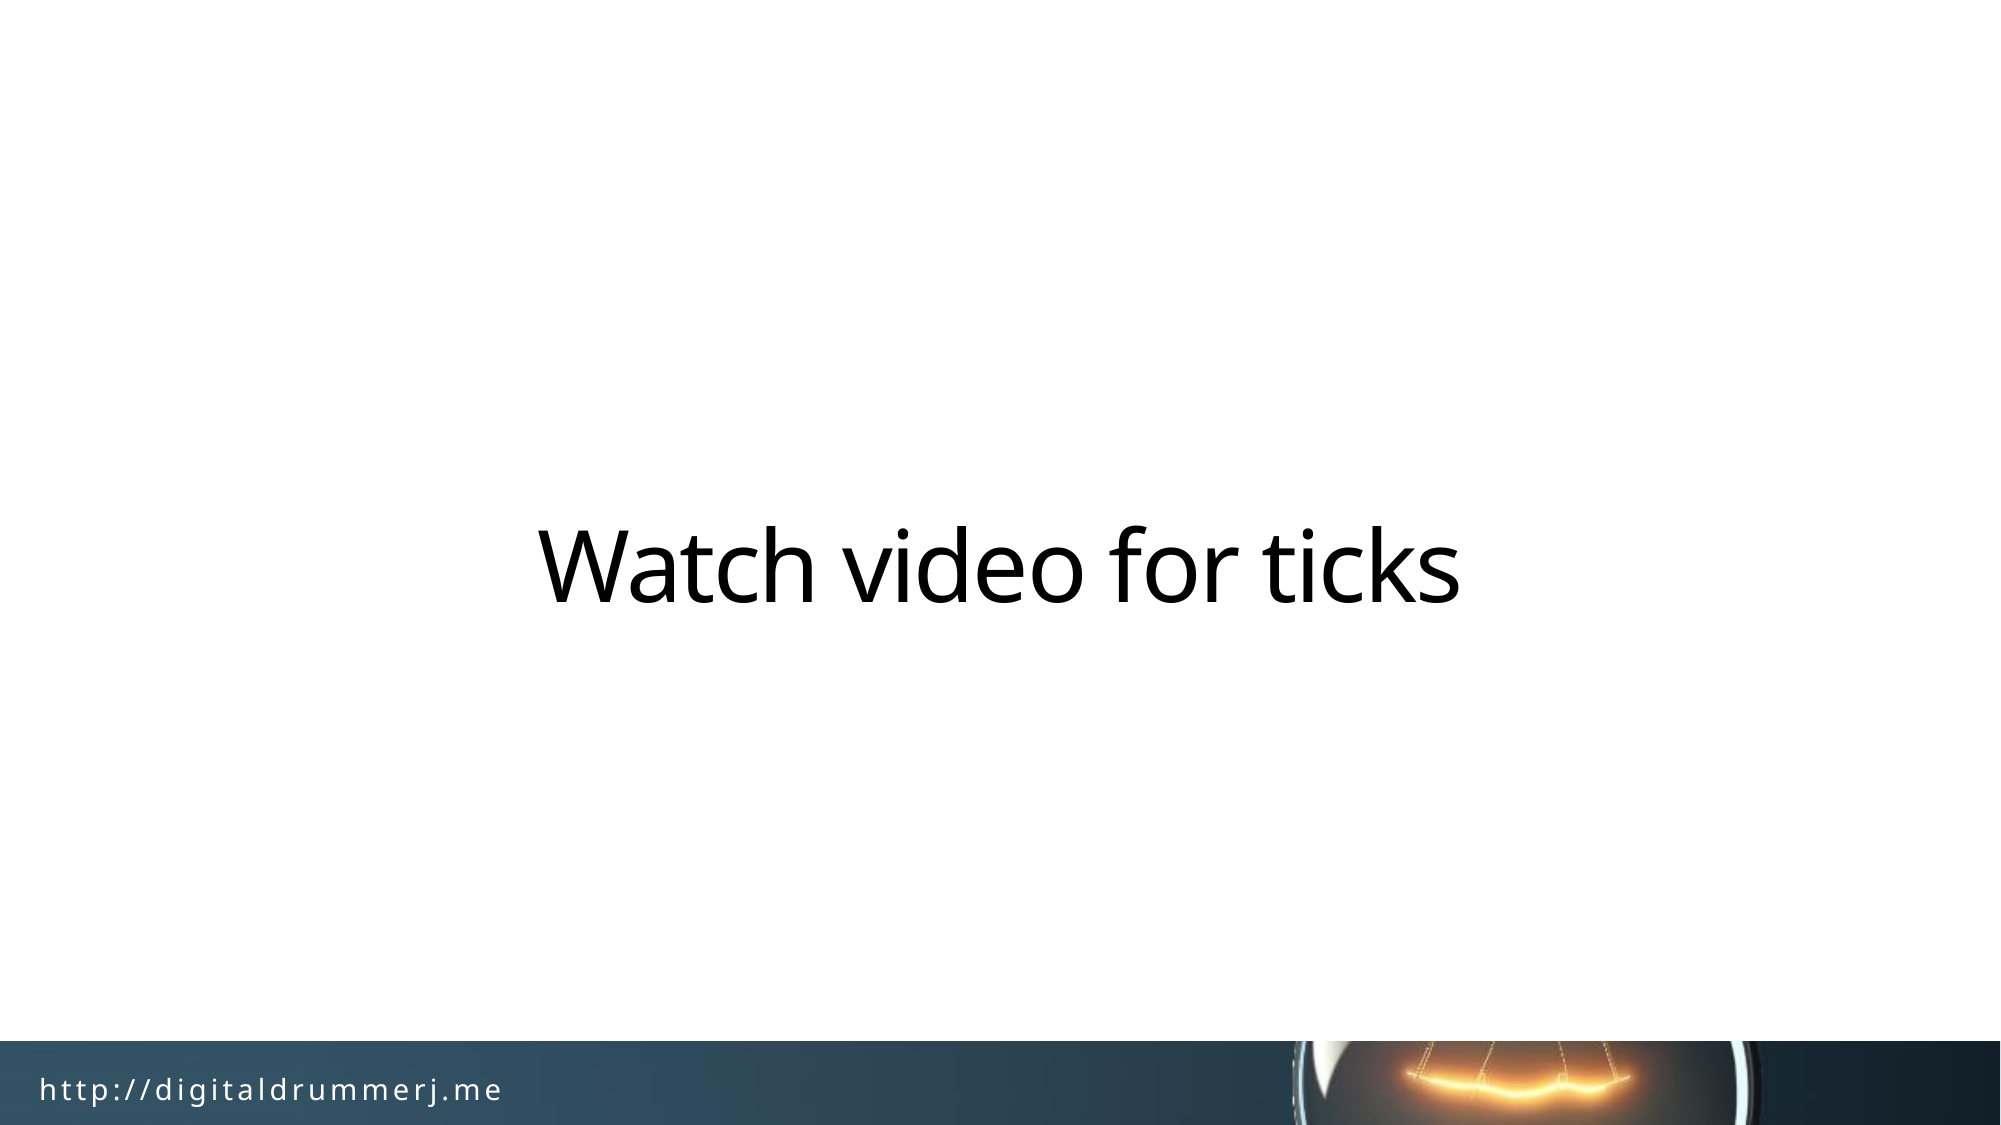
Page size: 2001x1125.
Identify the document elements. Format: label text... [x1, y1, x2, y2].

title Watch video for ticks [330, 182, 1671, 943]
picture [0, 1041, 2001, 1125]
